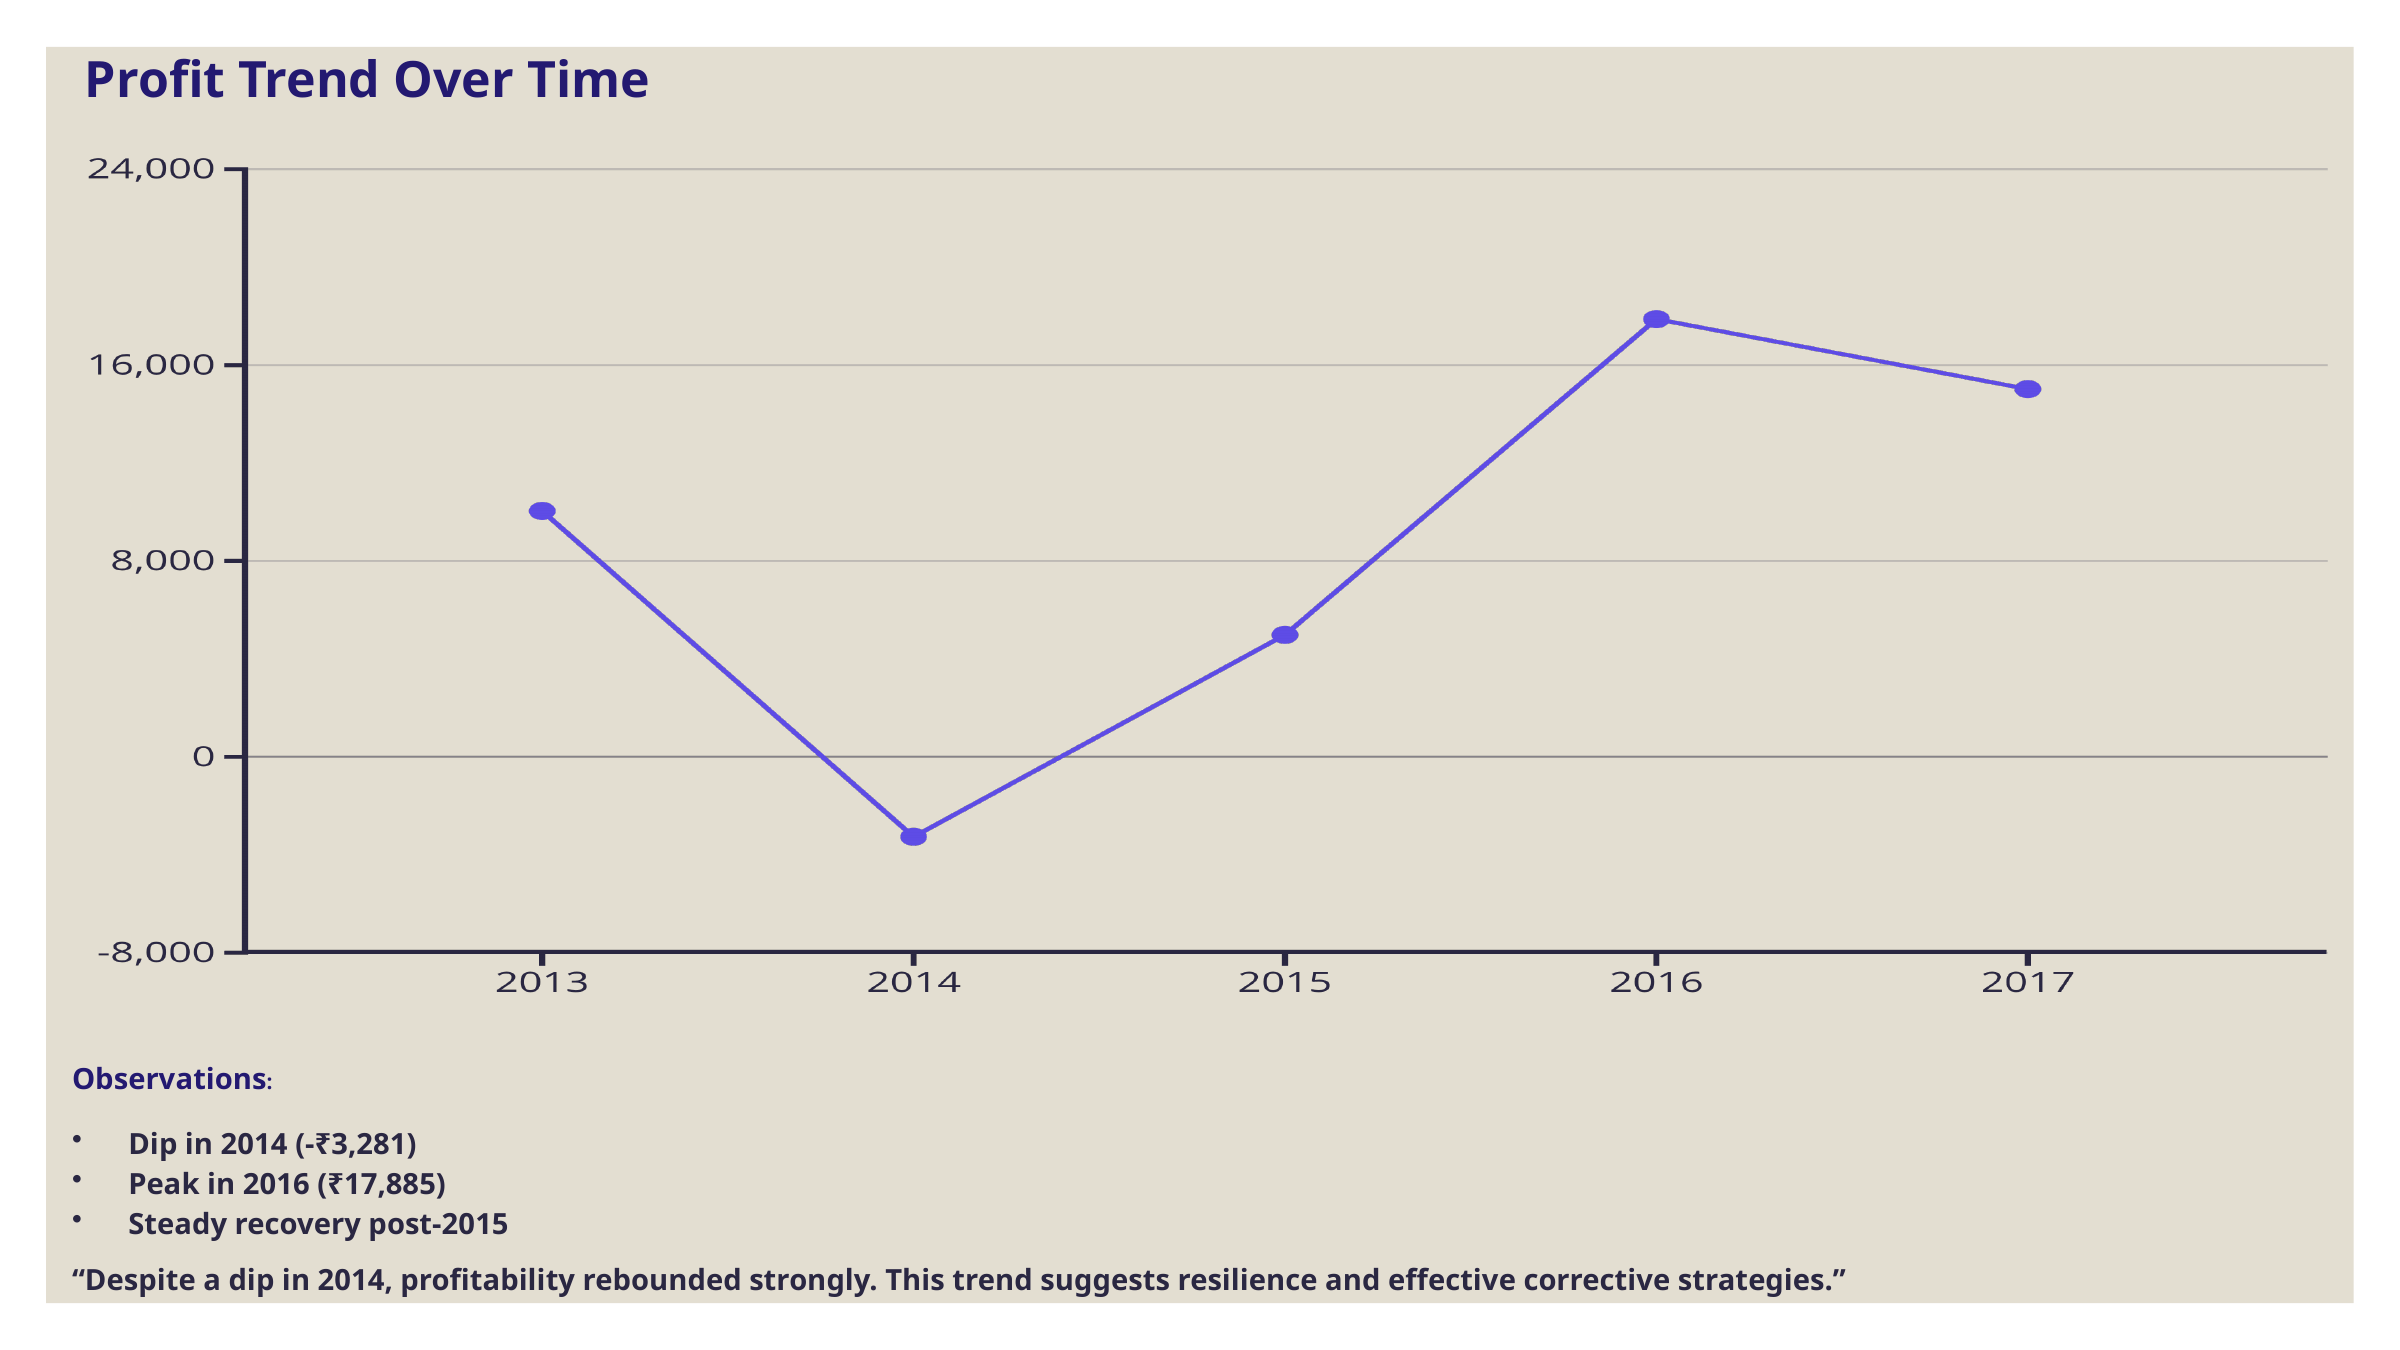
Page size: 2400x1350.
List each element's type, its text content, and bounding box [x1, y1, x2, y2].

text_box Dip in 2014 (-₹3,281) [71, 1127, 2328, 1161]
text_box Steady recovery post-2015 [71, 1207, 2328, 1241]
picture [71, 149, 2328, 1000]
text_box Peak in 2016 (₹17,885) [71, 1167, 2328, 1201]
text_box “Despite a dip in 2014, profitability rebounded strongly. This trend suggests resilience and effective corrective strategies.” [71, 1263, 2328, 1297]
text_box Profit Trend Over Time [71, 56, 522, 109]
text_box Observations: [71, 1064, 330, 1097]
